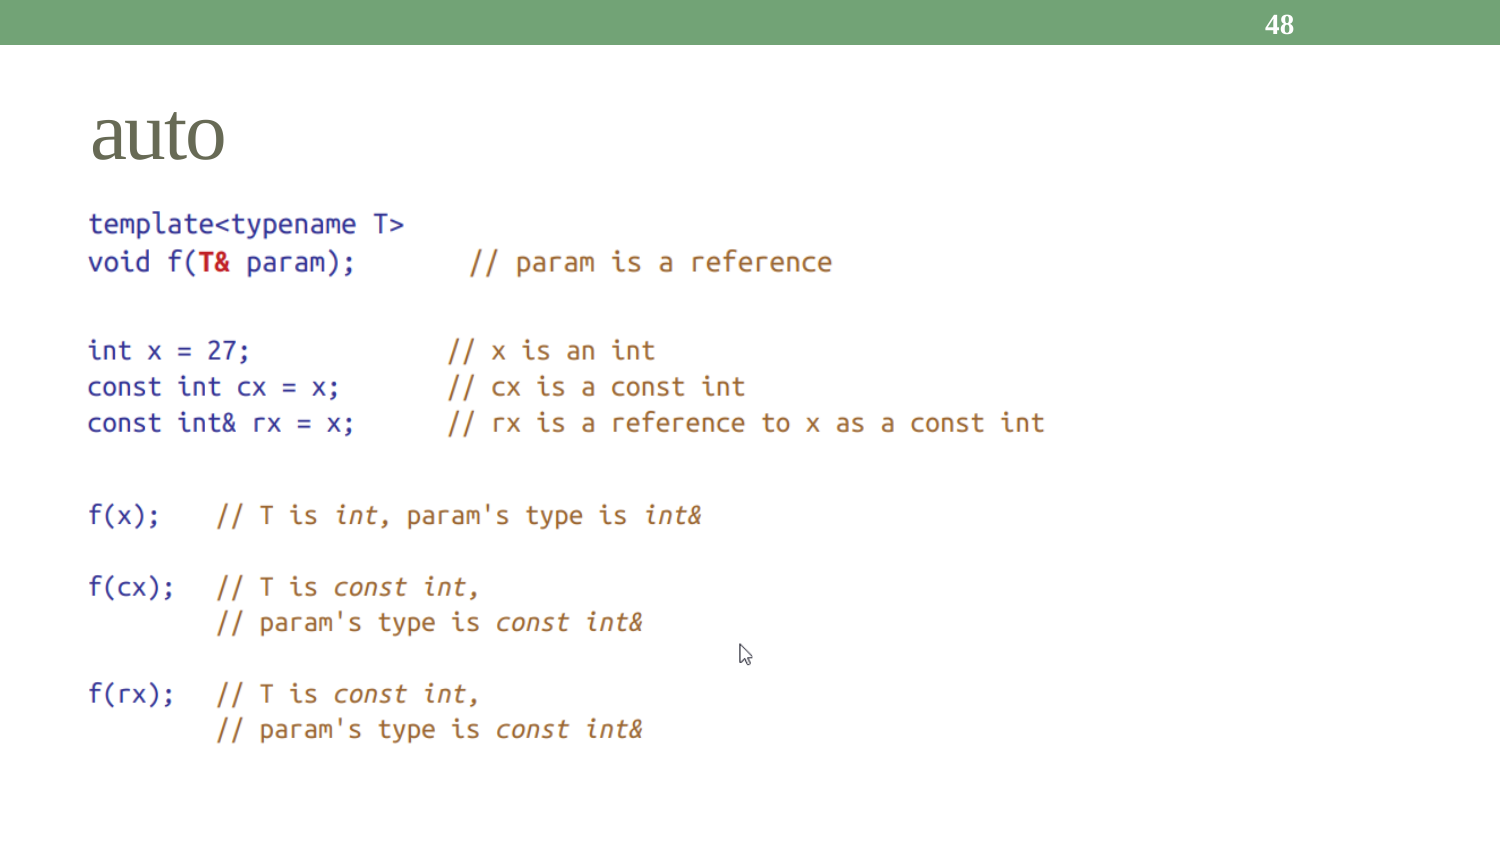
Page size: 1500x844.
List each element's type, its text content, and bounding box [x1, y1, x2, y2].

slide_number 48 [1250, 2, 1425, 43]
title auto [75, 65, 1425, 188]
picture [71, 204, 852, 296]
picture [74, 327, 1049, 461]
picture [69, 490, 753, 771]
